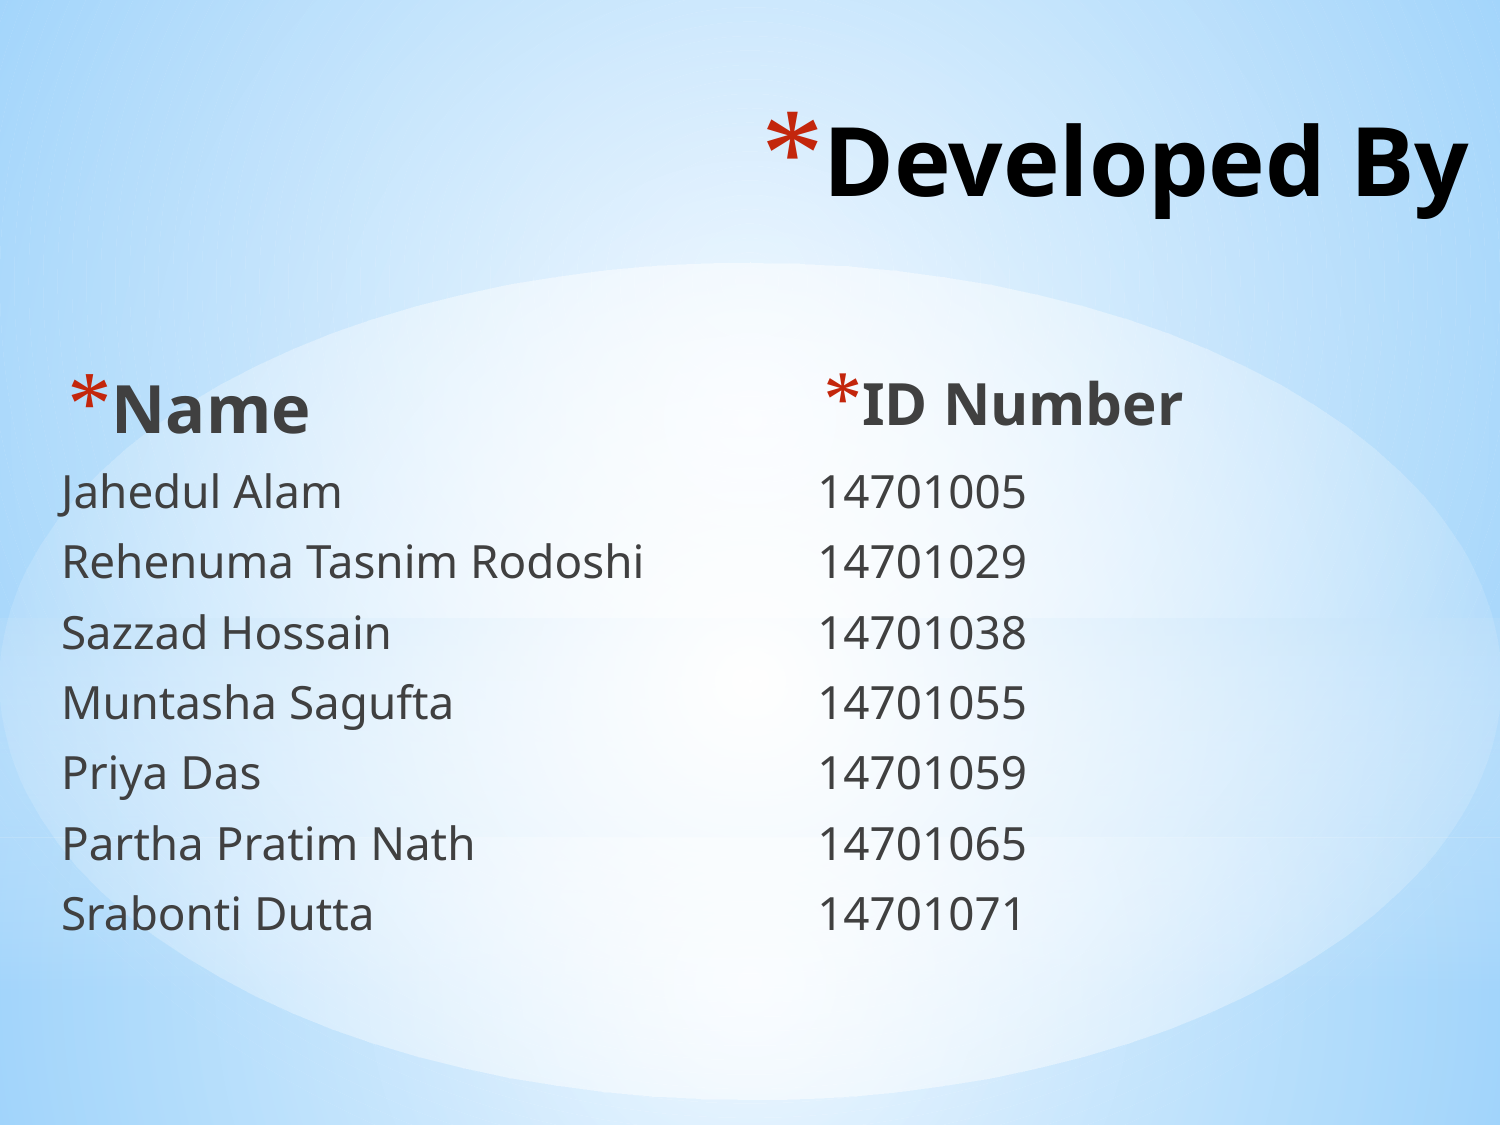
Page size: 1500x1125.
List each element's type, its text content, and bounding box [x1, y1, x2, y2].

text_box ID Number [802, 359, 1485, 455]
text_box Name [46, 359, 729, 455]
list 14701005 14701029 14701038 14701055 14701059 14701065 14701071 [802, 455, 1485, 1000]
list Jahedul Alam Rehenuma Tasnim Rodoshi Sazzad Hossain Muntasha Sagufta Priya Das Partha Pratim Nath Srabonti Dutta [46, 455, 802, 1000]
title Developed By [24, 93, 1485, 233]
